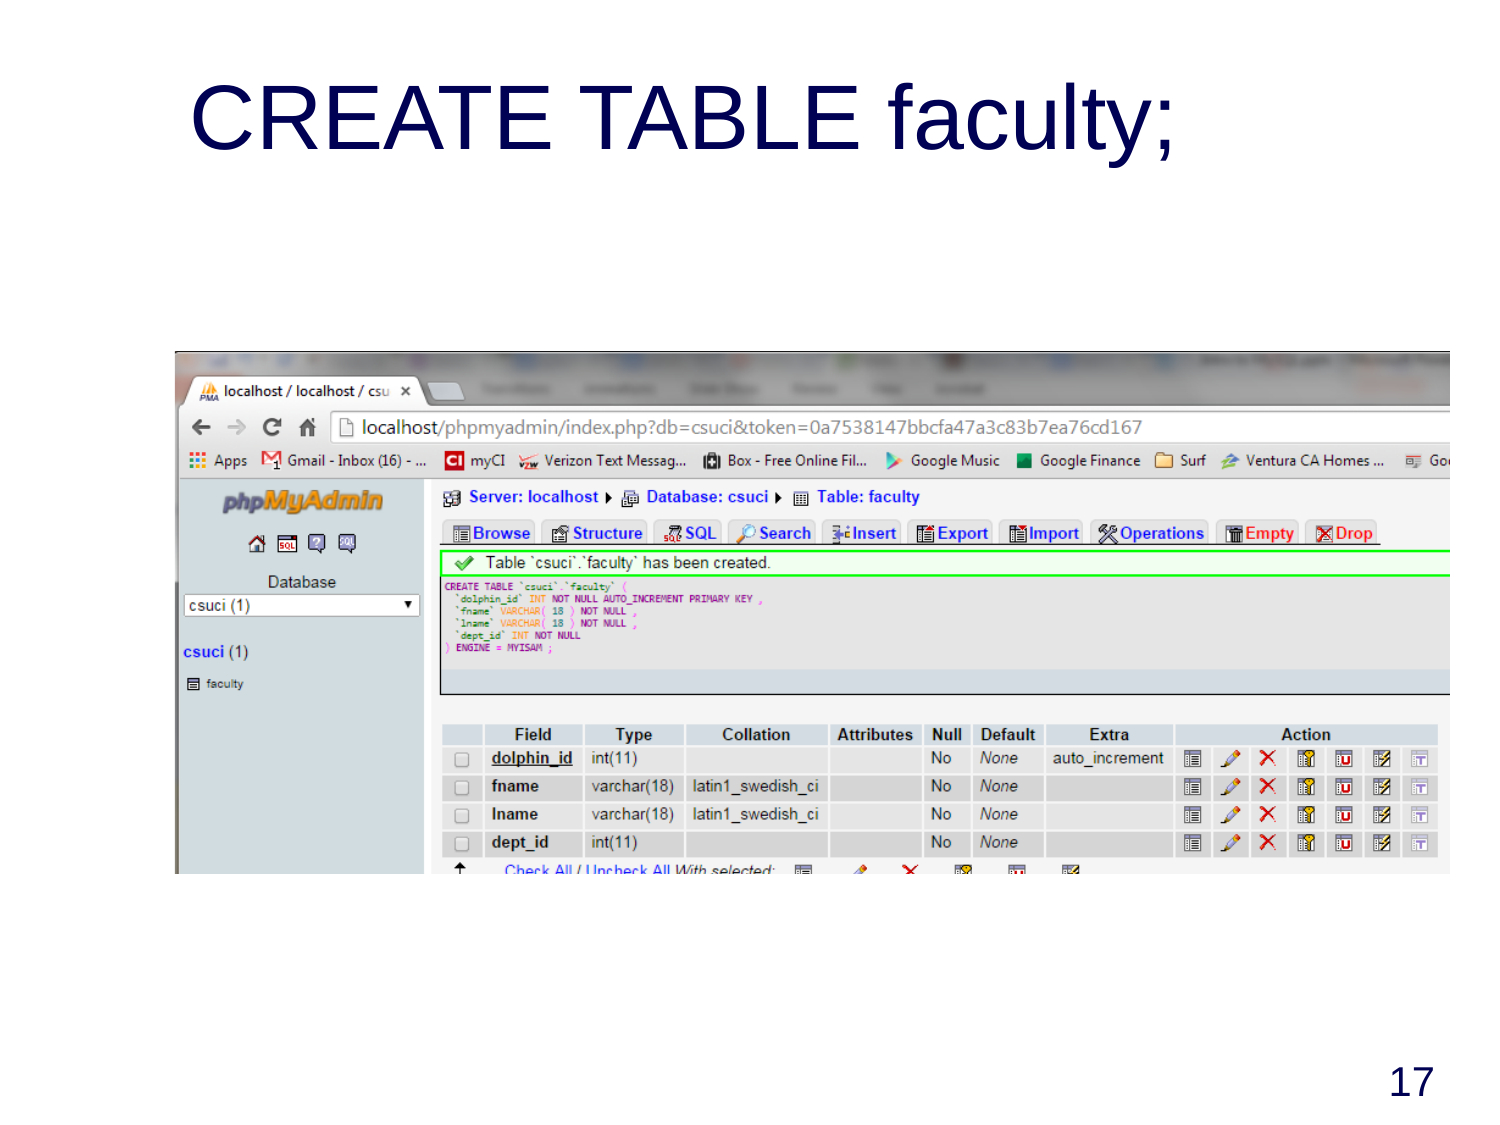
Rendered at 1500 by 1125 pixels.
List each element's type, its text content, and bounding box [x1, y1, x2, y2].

slide_number 17 [1137, 1037, 1450, 1113]
title CREATE TABLE faculty; [174, 37, 1450, 175]
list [174, 350, 1451, 874]
